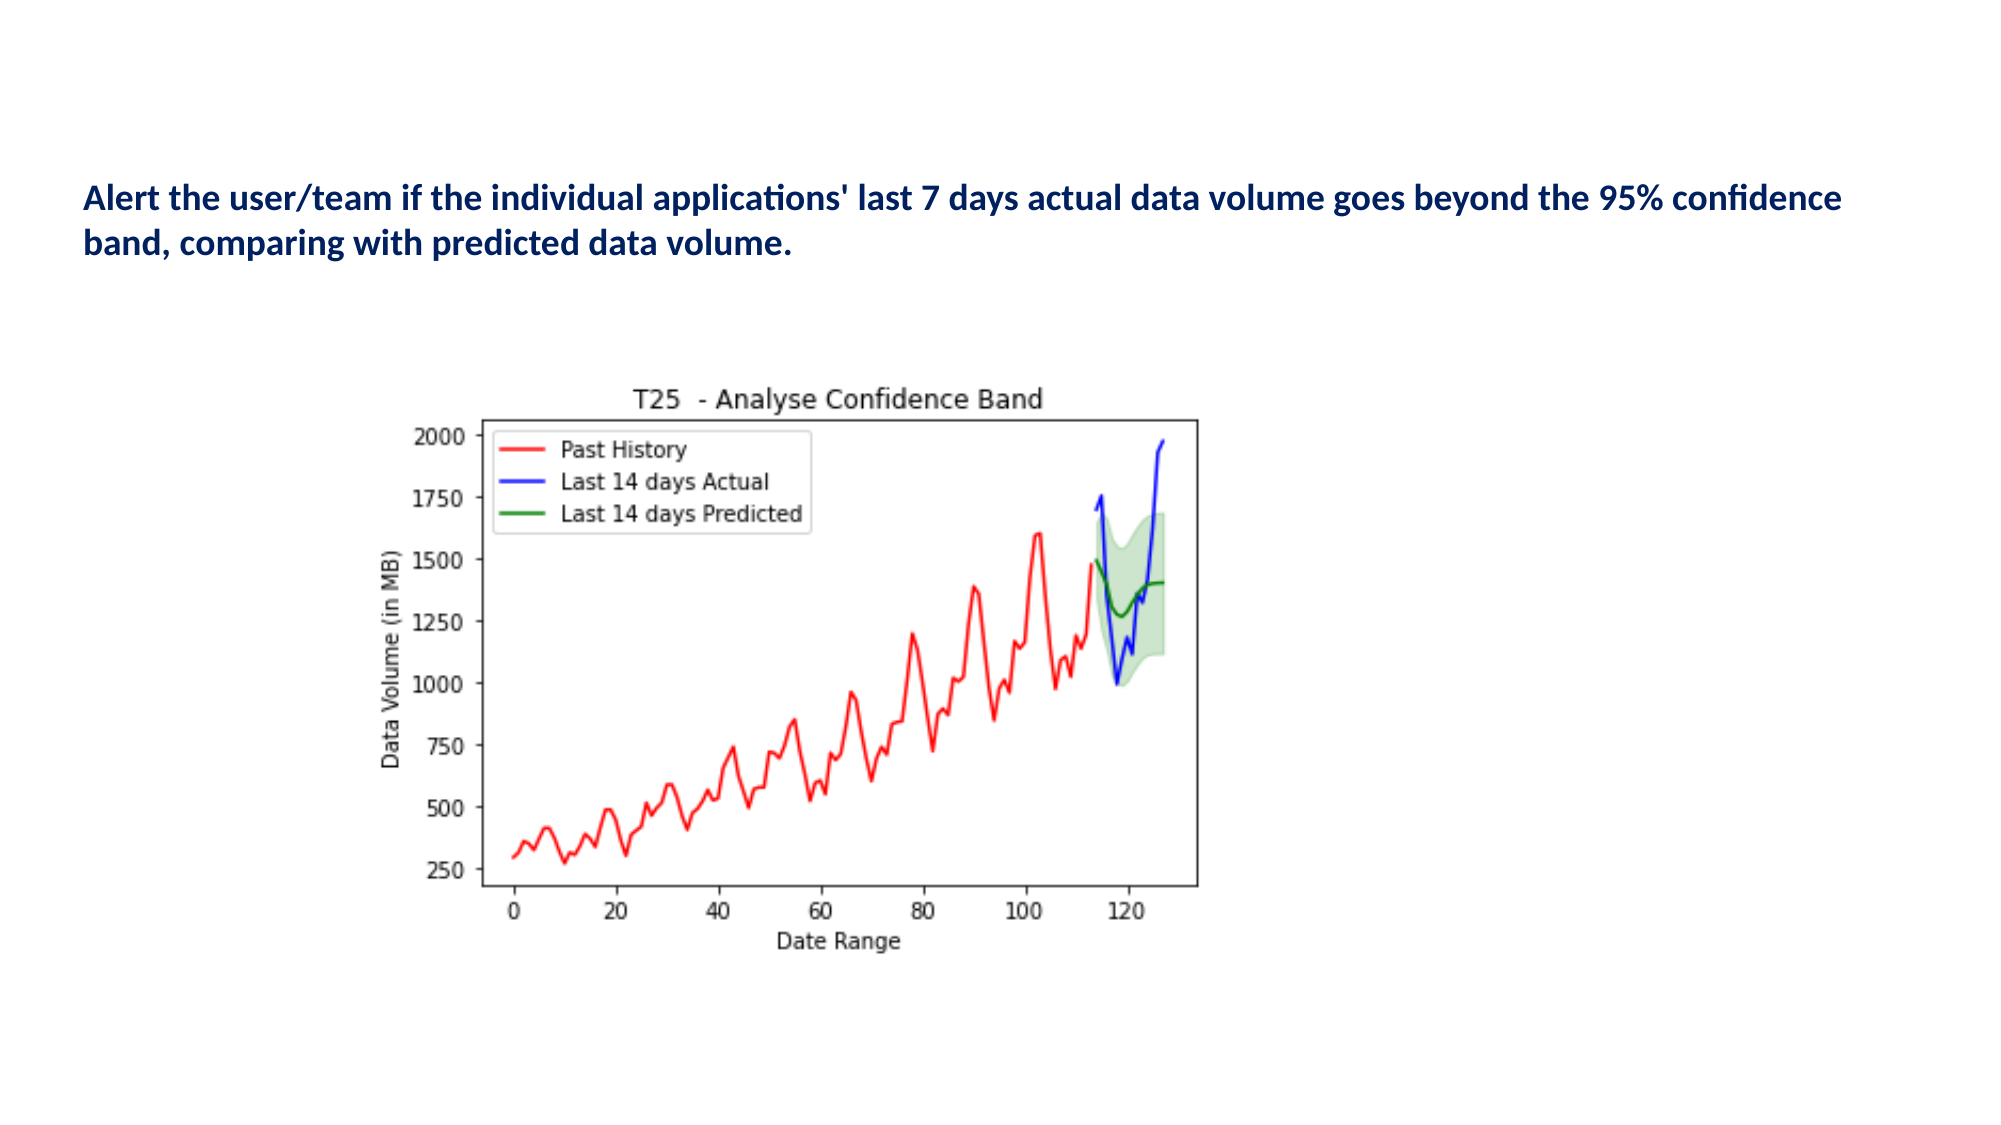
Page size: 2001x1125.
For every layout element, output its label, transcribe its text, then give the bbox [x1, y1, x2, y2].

picture [335, 375, 1261, 971]
text_box Alert the user/team if the individual applications' last 7 days actual data volume goes beyond the 95% confidence band, comparing with predicted data volume. [68, 165, 1885, 271]
